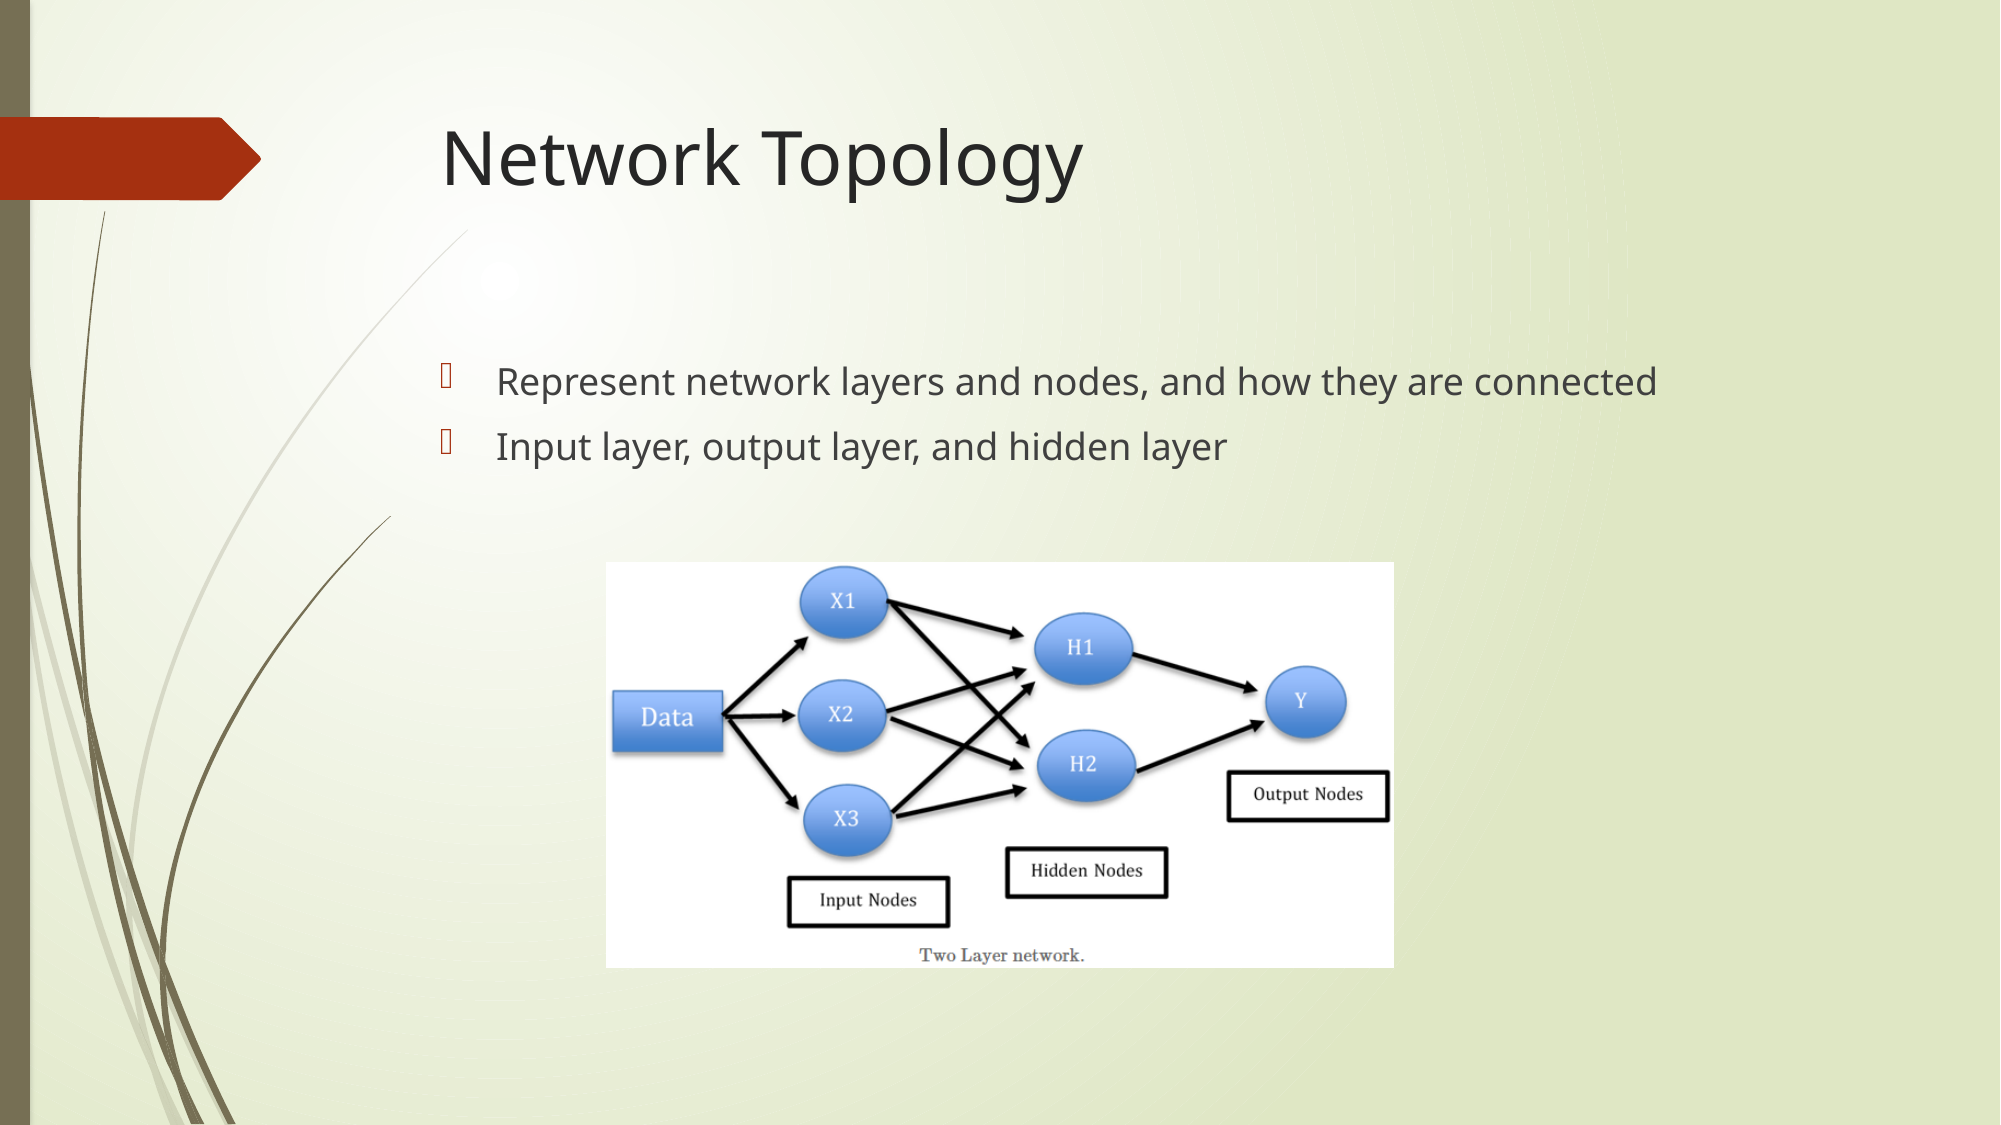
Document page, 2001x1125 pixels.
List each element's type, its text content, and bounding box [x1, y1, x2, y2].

picture [605, 562, 1394, 968]
list Represent network layers and nodes, and how they are connected Input layer, output layer, and hidden layer [424, 350, 1888, 970]
title Network Topology [425, 102, 1888, 313]
